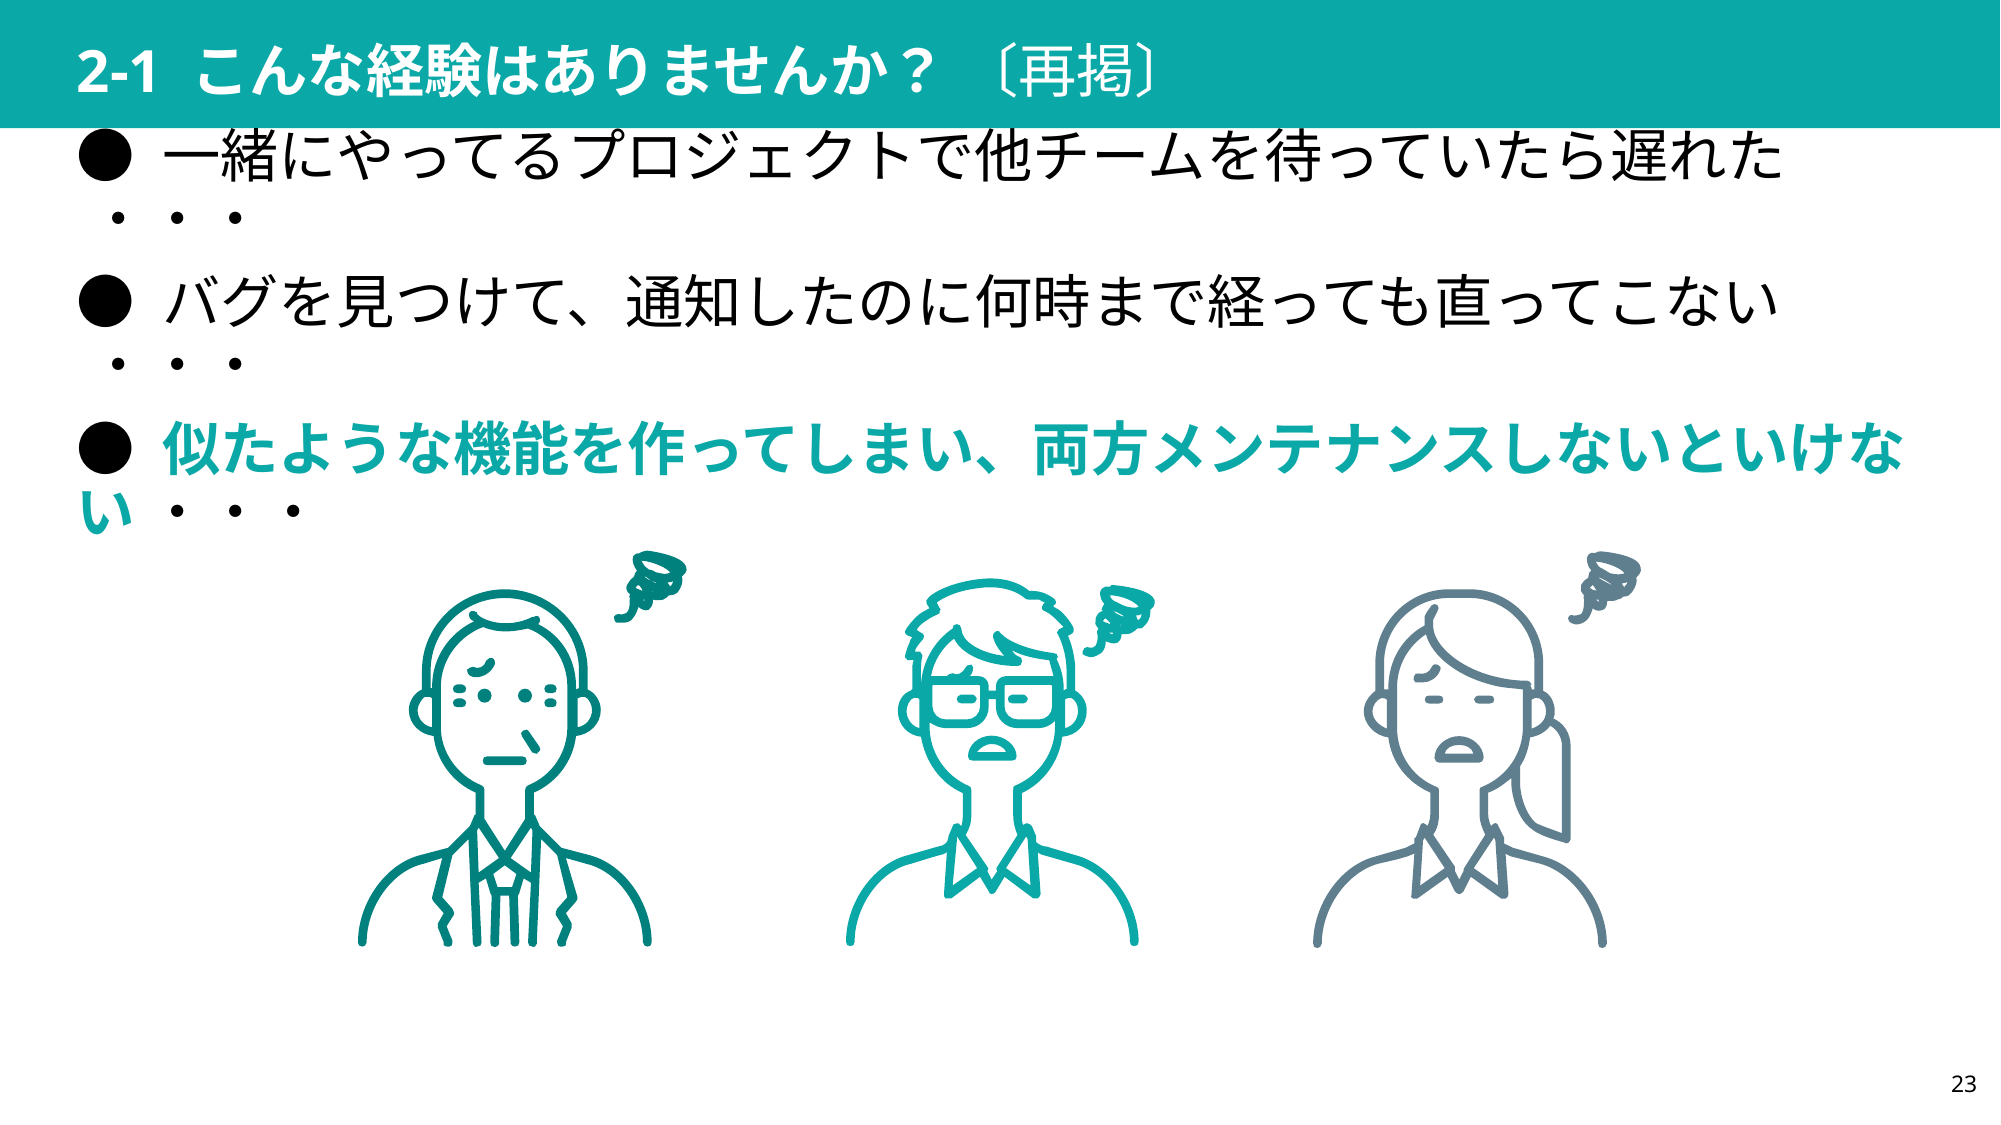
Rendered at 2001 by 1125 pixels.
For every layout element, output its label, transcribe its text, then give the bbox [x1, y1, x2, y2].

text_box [1313, 551, 1643, 948]
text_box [845, 575, 1155, 947]
title 2-1 こんな経験はありませんか？ 〔再掲〕 [0, 0, 1878, 123]
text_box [357, 550, 688, 948]
text_box ● 一緒にやってるプロジェクトで他チームを待っていたら遅れた ・・・ ● バグを見つけて、通知したのに何時まで経っても直ってこない ・・・ ● 似たような機能を作ってしまい、両方メンテナンスしないといけない ・・・ [0, 197, 2000, 476]
